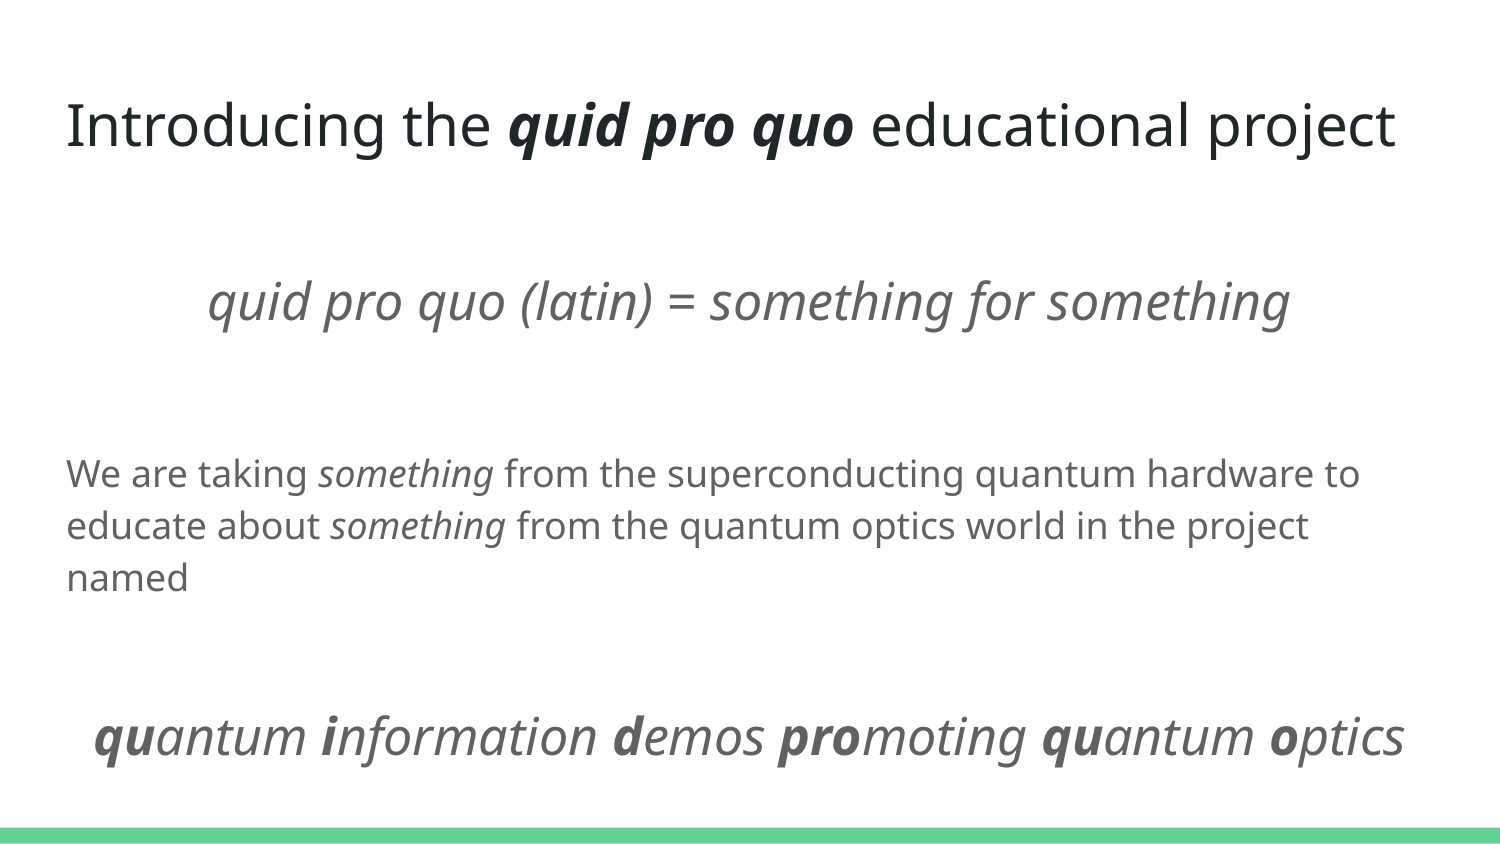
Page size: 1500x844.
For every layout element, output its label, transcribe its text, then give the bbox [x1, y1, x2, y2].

title Introducing the quid pro quo educational project [51, 72, 1449, 167]
list quid pro quo (latin) = something for something We are taking something from the superconducting quantum hardware to educate about something from the quantum optics world in the project named quantum information demos promoting quantum optics [51, 244, 1449, 750]
